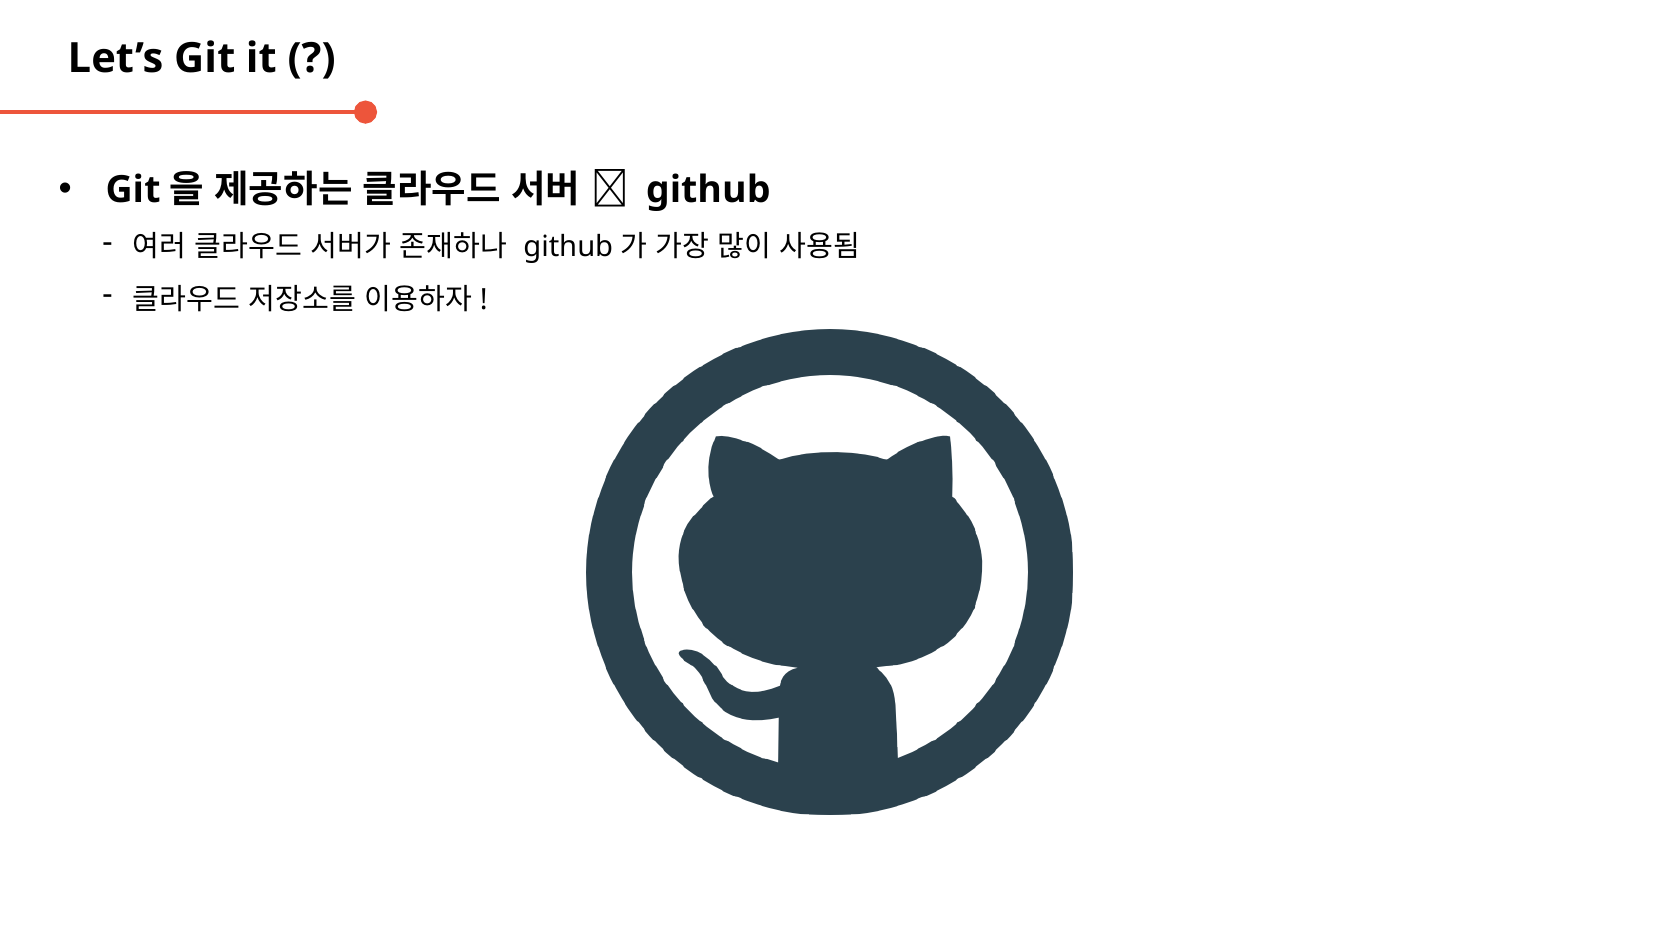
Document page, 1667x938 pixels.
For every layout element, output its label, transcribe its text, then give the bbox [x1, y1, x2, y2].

text_box Let’s Git it (?) [52, 23, 964, 88]
picture [586, 329, 1073, 815]
text_box Git을 제공하는 클라우드 서버  github 여러 클라우드 서버가 존재하나 github가 가장 많이 사용됨 클라우드 저장소를 이용하자! [43, 135, 1616, 323]
